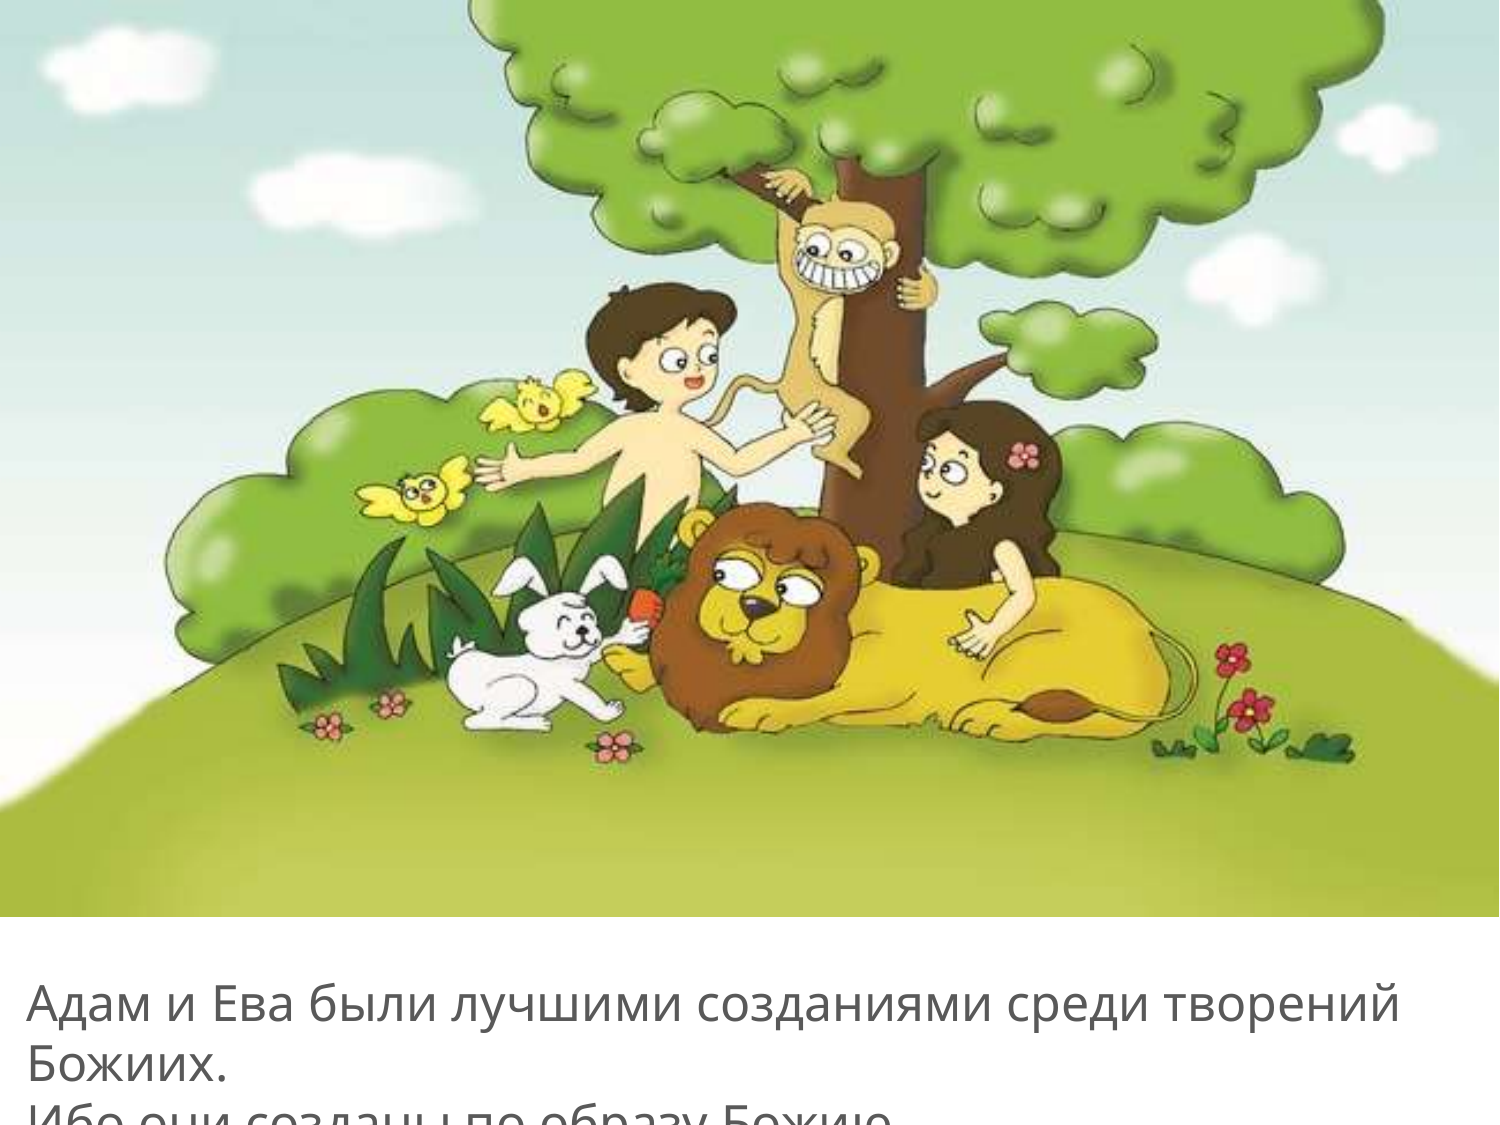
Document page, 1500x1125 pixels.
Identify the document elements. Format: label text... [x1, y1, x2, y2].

text_box Адам и Ева были лучшими созданиями среди творений Божиих. Ибо они созданы по образу Божию. [11, 964, 1483, 1125]
picture [0, 0, 1499, 918]
